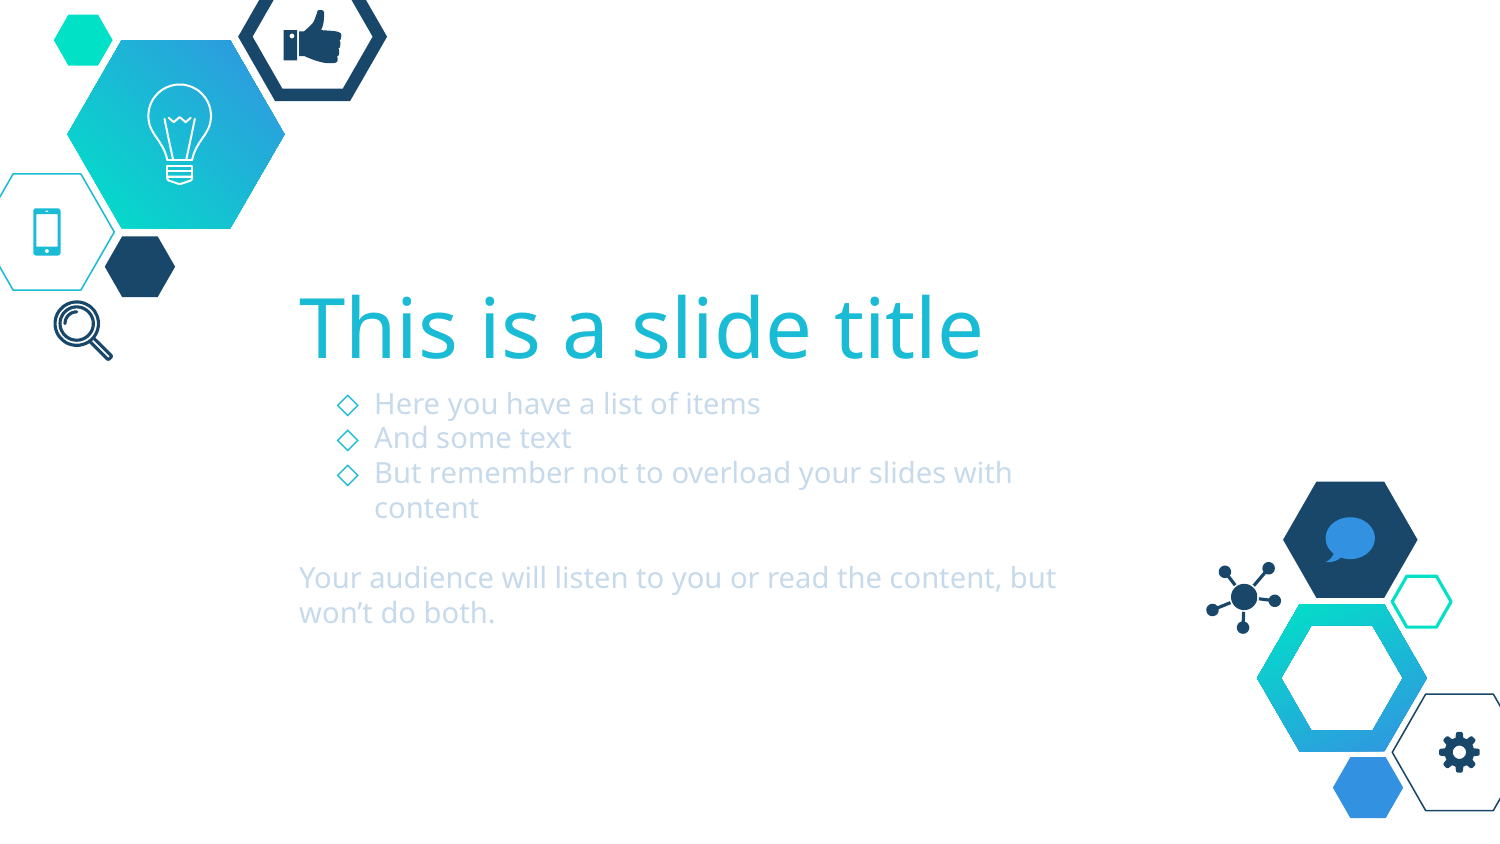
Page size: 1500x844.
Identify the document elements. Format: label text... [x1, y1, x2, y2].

title This is a slide title [284, 284, 1096, 369]
list Here you have a list of items And some text But remember not to overload your slides with content Your audience will listen to you or read the content, but won’t do both. [284, 369, 1096, 643]
